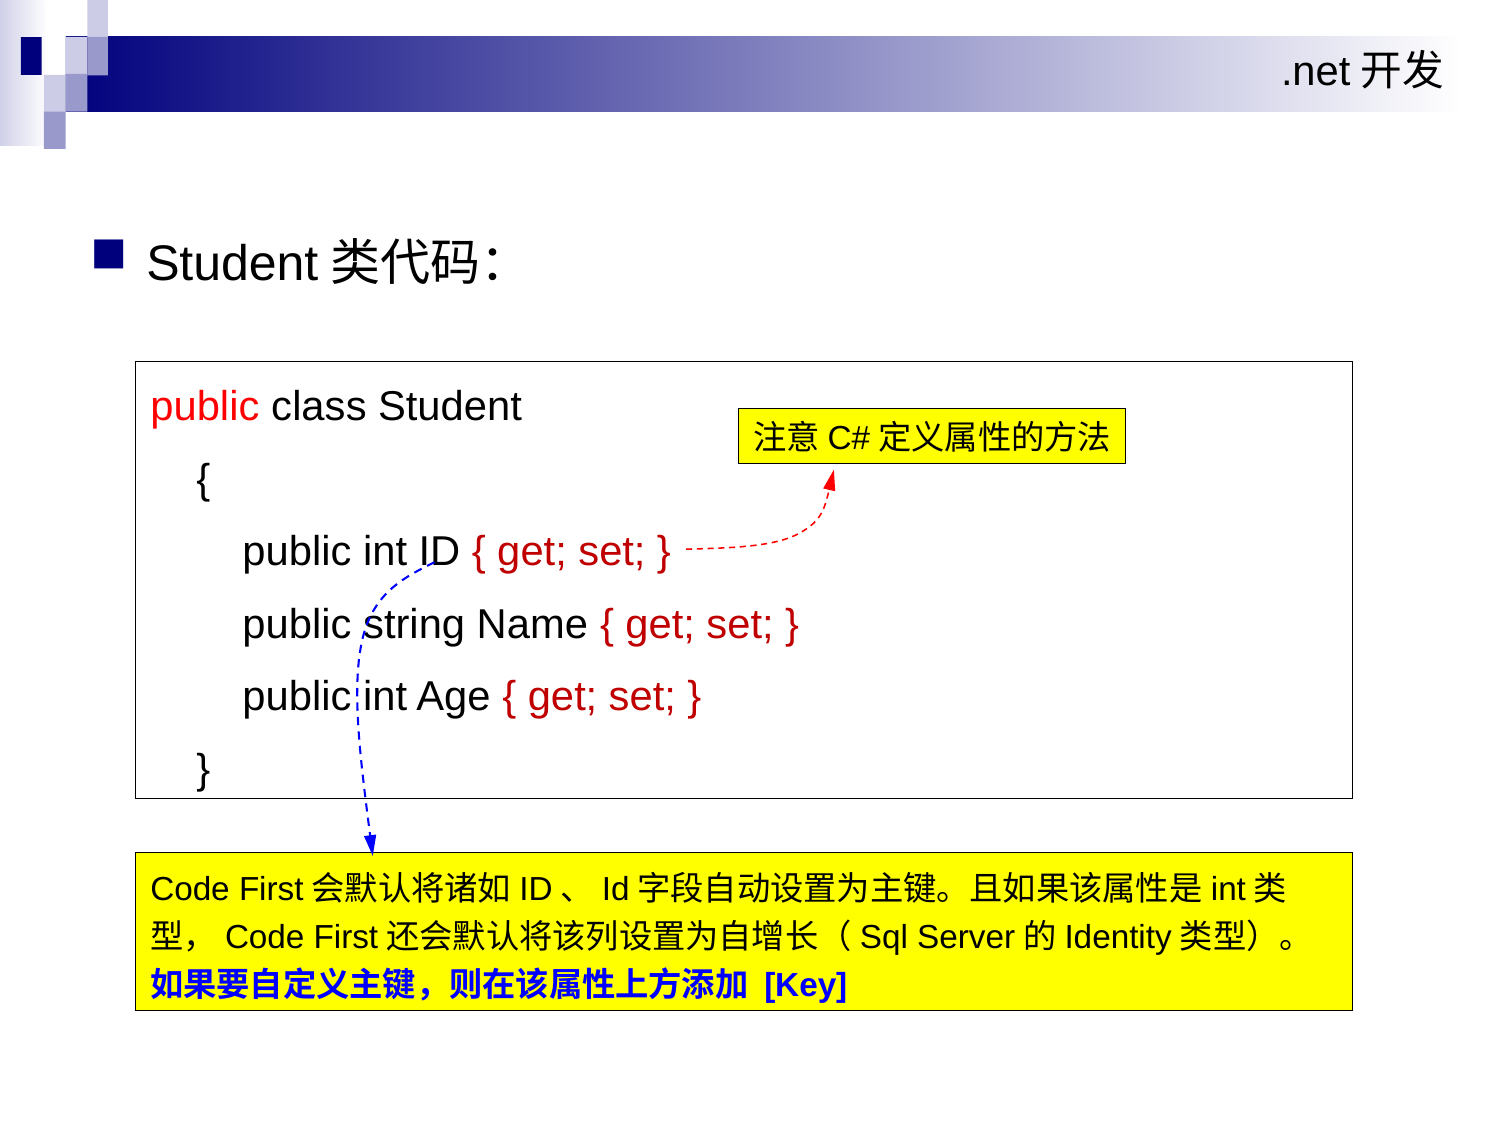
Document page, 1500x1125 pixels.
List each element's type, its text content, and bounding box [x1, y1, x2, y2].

text_box public class Student { public int ID { get; set; } public string Name { get; set; } public int Age { get; set; } } [135, 361, 1353, 799]
text_box Code First会默认将诸如ID、Id字段自动设置为主键。且如果该属性是int类型，Code First还会默认将该列设置为自增长（Sql Server的Identity类型）。 如果要自定义主键，则在该属性上方添加 [Key] [135, 852, 1353, 1011]
text_box 注意C#定义属性的方法 [738, 408, 1126, 464]
list Student类代码： [75, 208, 1425, 357]
text_box [355, 560, 436, 856]
text_box [685, 469, 836, 552]
